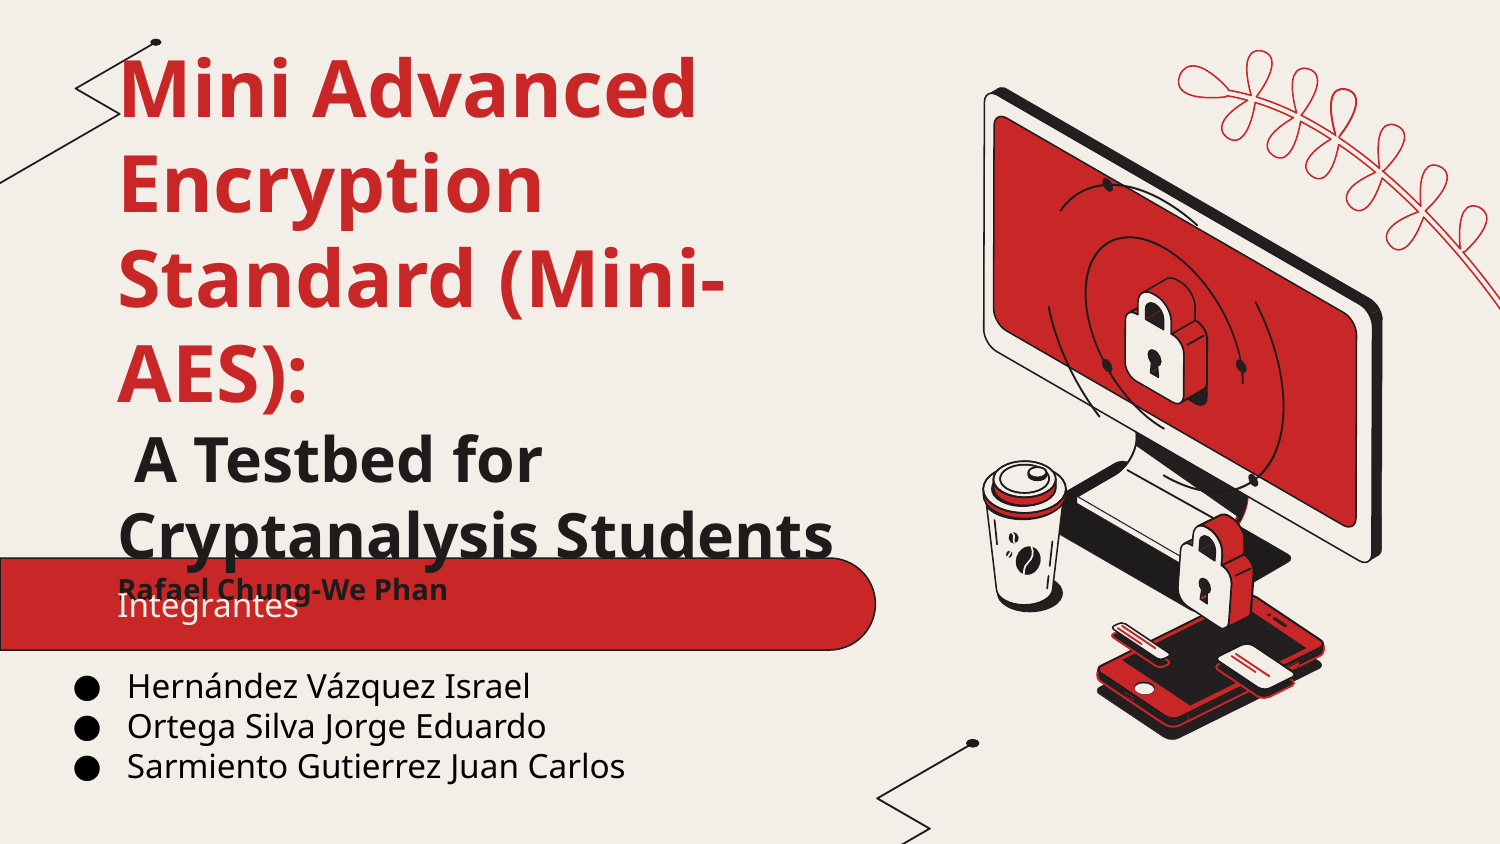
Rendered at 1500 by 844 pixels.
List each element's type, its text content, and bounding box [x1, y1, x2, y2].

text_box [978, 460, 1071, 613]
text_box [0, 558, 876, 651]
title Mini Advanced Encryption Standard (Mini-AES): A Testbed for Cryptanalysis Students Rafael Chung-We Phan [117, 124, 910, 520]
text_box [983, 87, 1383, 613]
text_box Hernández Vázquez Israel Ortega Silva Jorge Eduardo Sarmiento Gutierrez Juan Carlos [36, 649, 752, 844]
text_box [1093, 514, 1328, 741]
subtitle Integrantes [117, 570, 833, 638]
